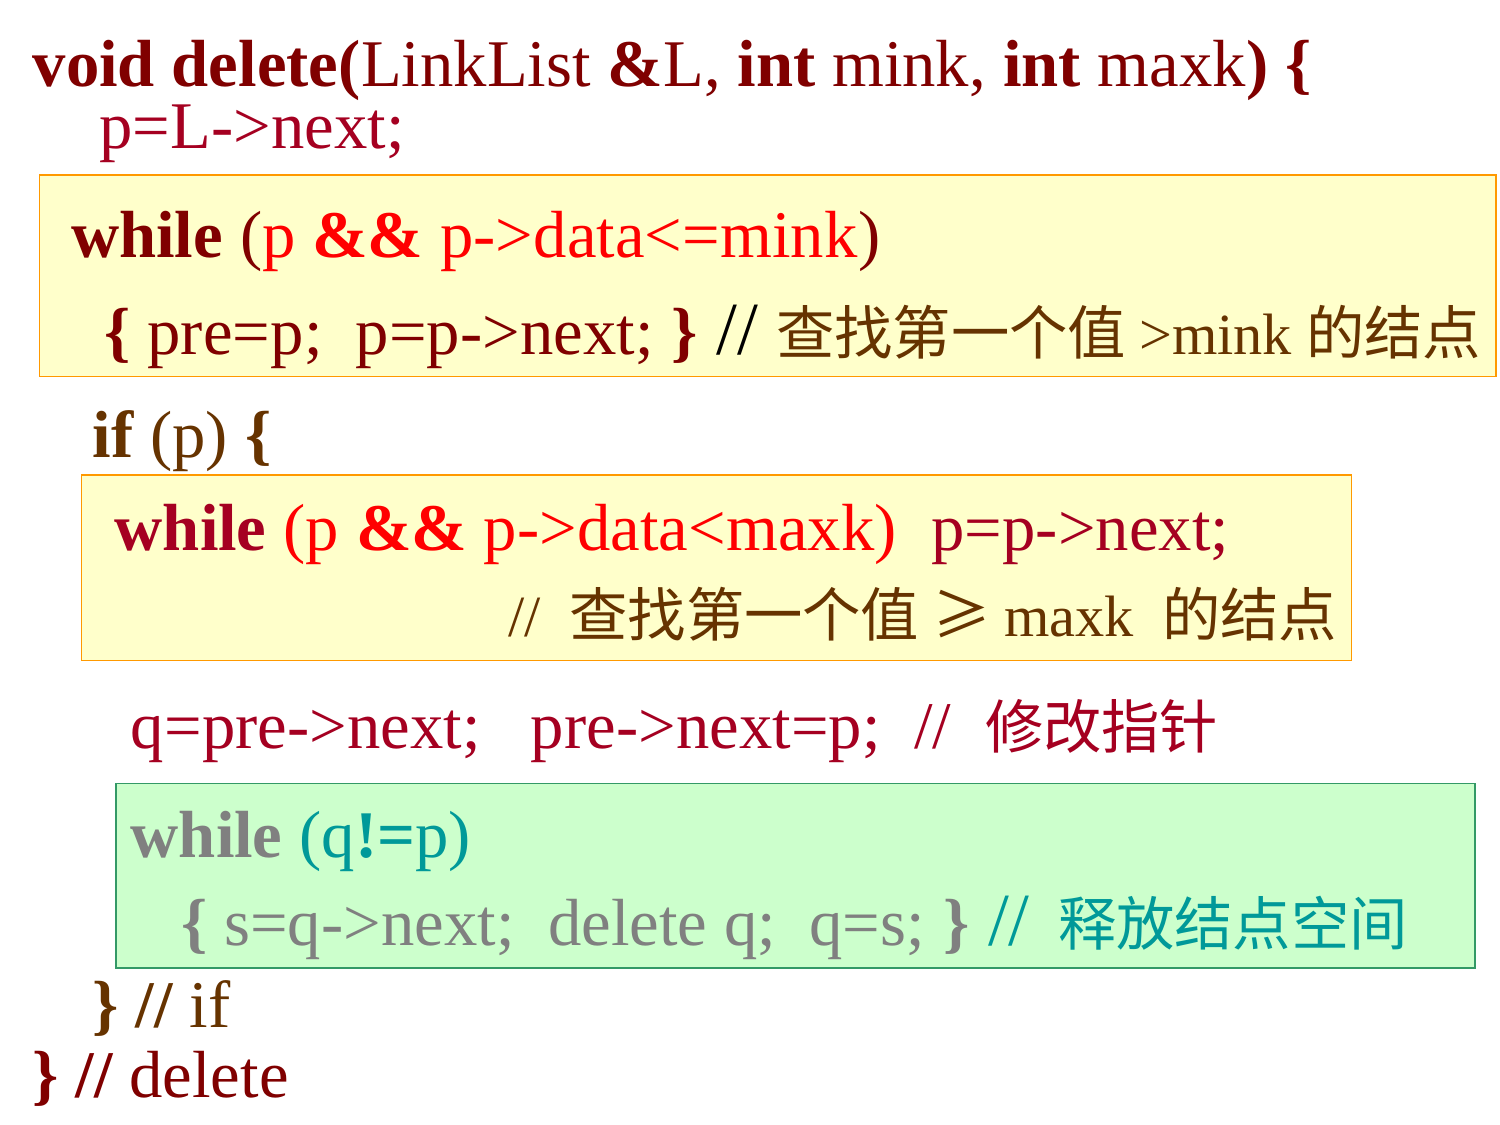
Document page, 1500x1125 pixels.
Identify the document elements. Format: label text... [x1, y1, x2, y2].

text_box while (p && p->data<maxk) p=p->next; // 查找第一个值 ≥maxk 的结点 [81, 474, 1352, 661]
text_box p=L->next; [84, 74, 420, 170]
text_box while (p && p->data<=mink) { pre=p; p=p->next; } //查找第一个值>mink的结点 [39, 174, 1496, 377]
text_box if (p) { } // if [78, 389, 287, 1050]
text_box void delete(LinkList &L, int mink, int maxk) { } // delete [17, 0, 1327, 1119]
text_box while (q!=p) { s=q->next; delete q; q=s; } // 释放结点空间 [116, 783, 1475, 969]
text_box q=pre->next; pre->next=p; // 修改指针 [116, 674, 1450, 770]
